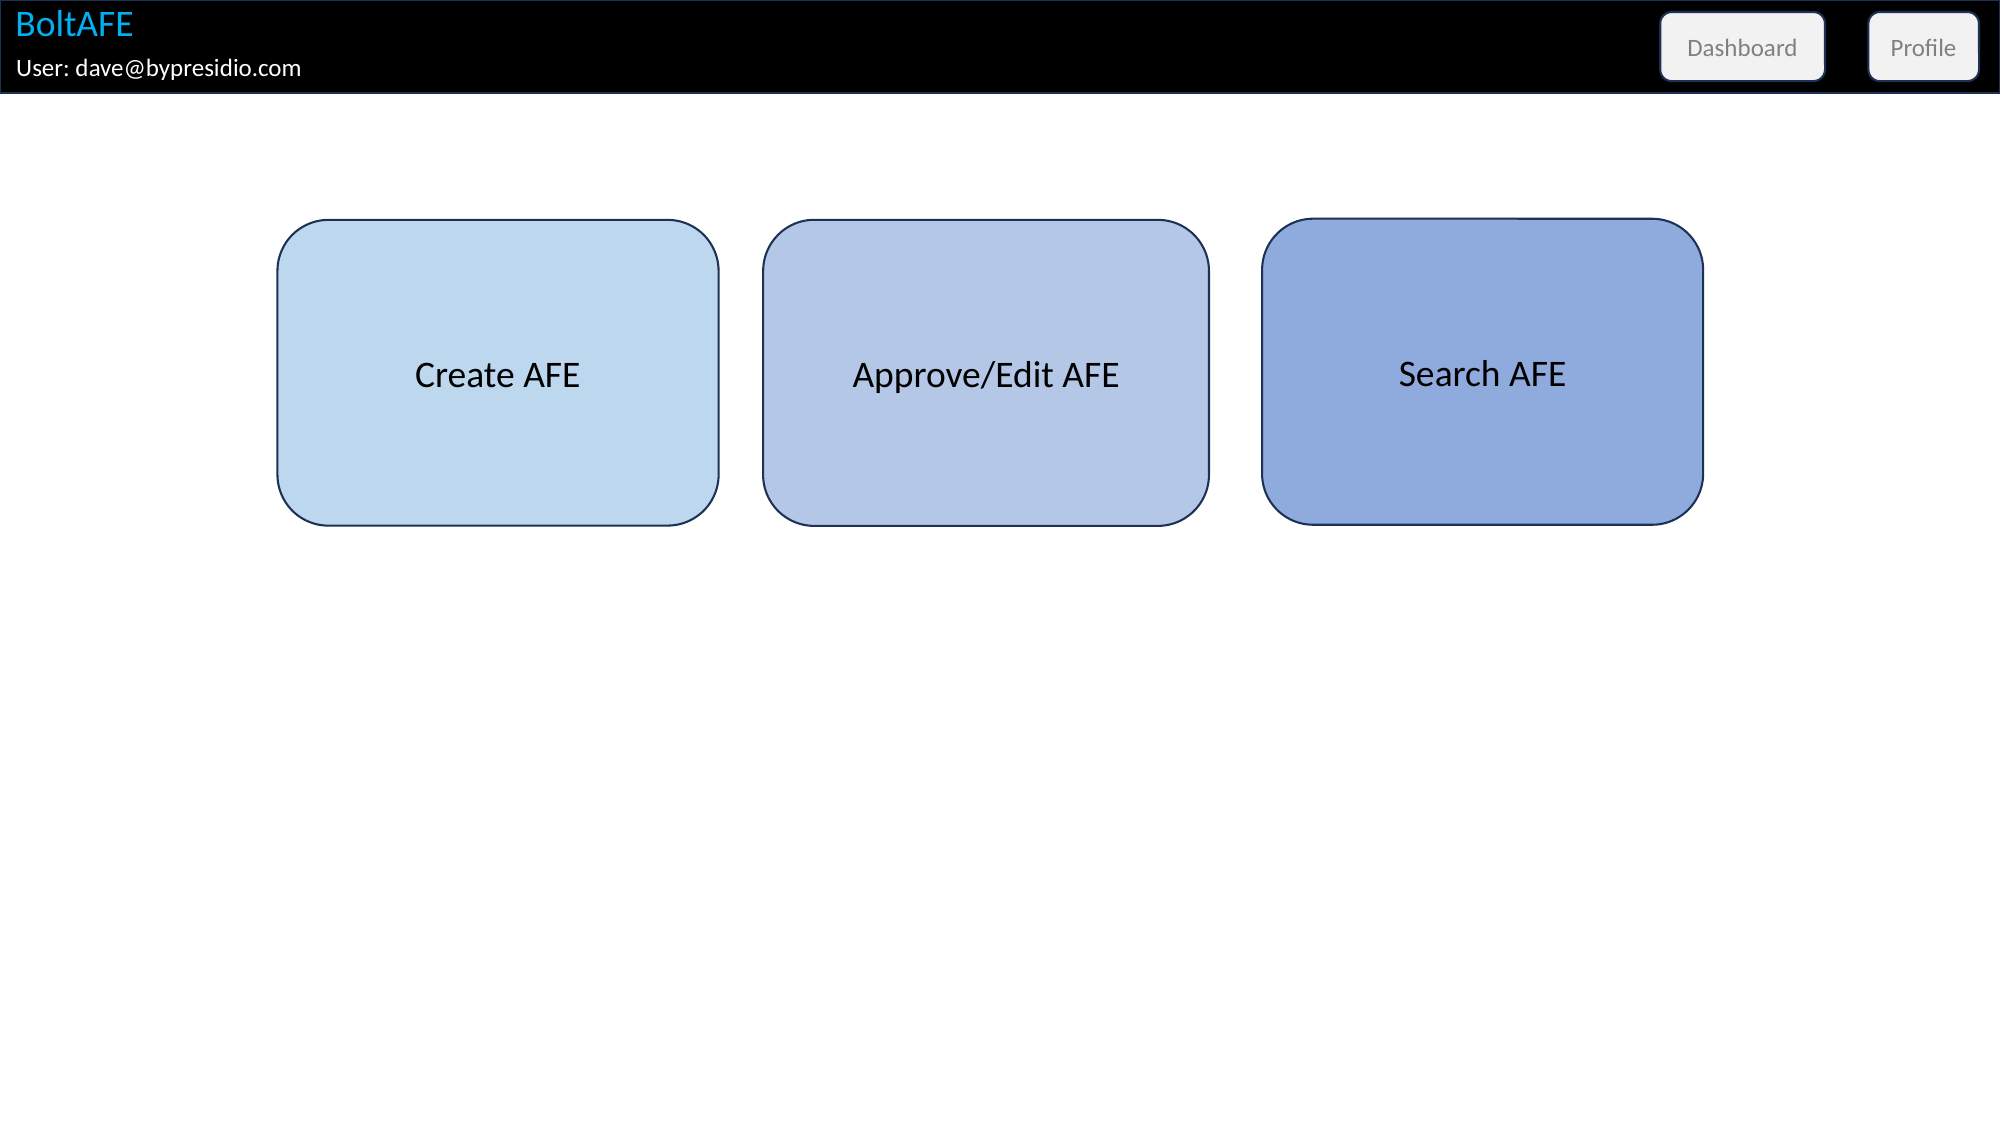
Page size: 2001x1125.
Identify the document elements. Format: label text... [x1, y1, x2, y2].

text_box Create AFE [276, 218, 720, 527]
text_box [0, 0, 2000, 94]
text_box Search AFE [1261, 217, 1705, 526]
text_box BoltAFE [0, 0, 149, 52]
text_box Profile [1867, 10, 1981, 83]
text_box User: dave@bypresidio.com [1, 44, 318, 89]
text_box Approve/Edit AFE [762, 218, 1211, 527]
text_box Dashboard [1659, 10, 1827, 83]
